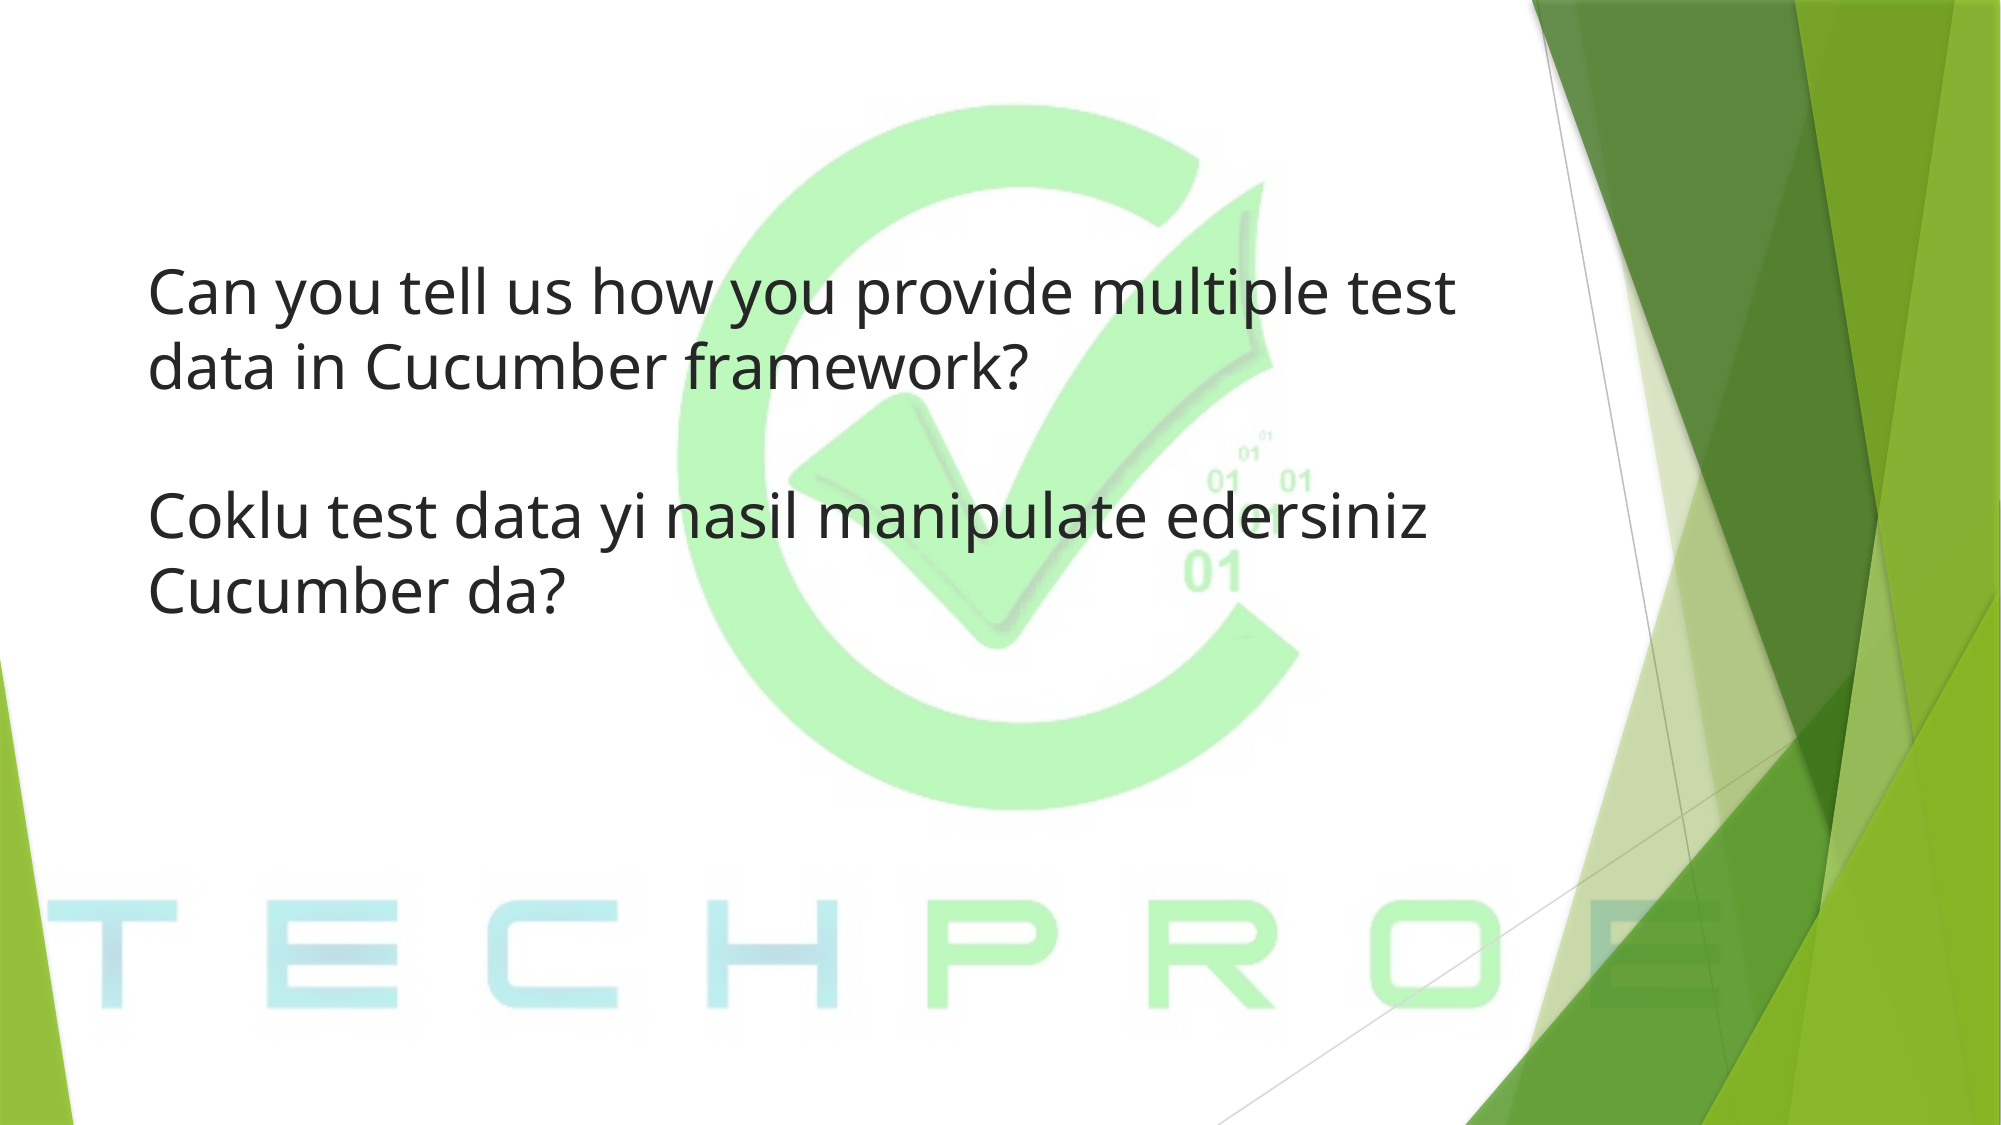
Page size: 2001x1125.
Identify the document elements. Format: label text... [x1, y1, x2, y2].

title Can you tell us how you provide multiple test data in Cucumber framework? Coklu test data yi nasil manipulate edersiniz Cucumber da? [132, 244, 1543, 641]
